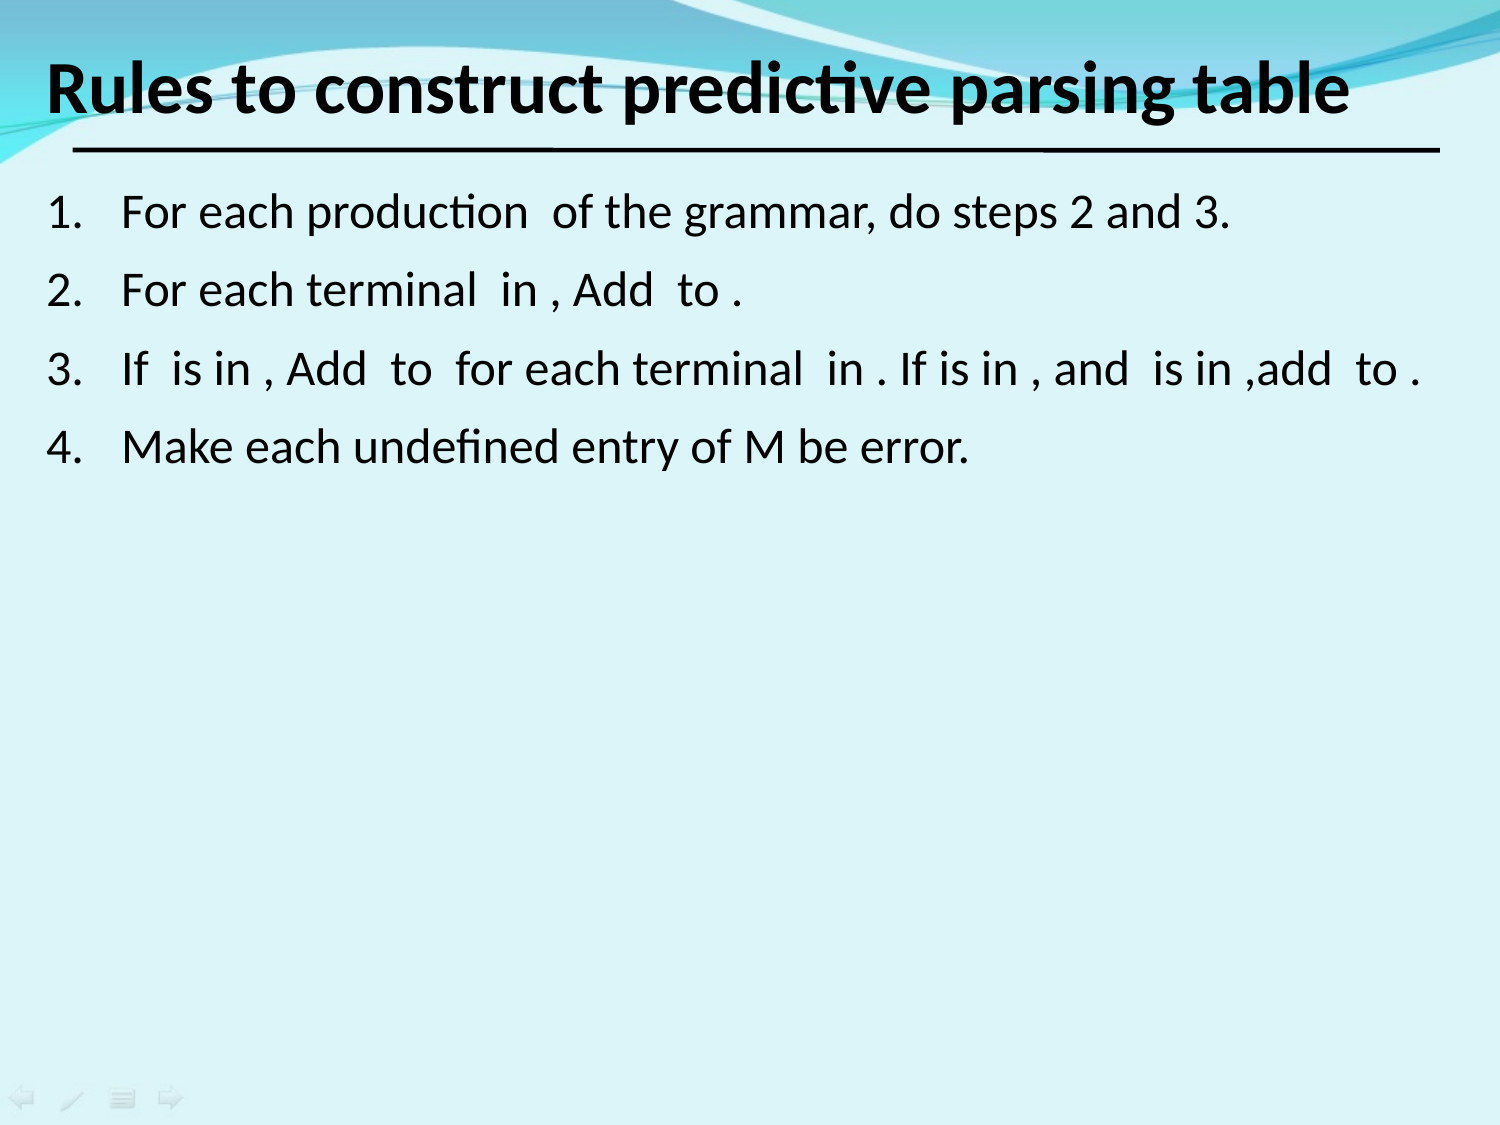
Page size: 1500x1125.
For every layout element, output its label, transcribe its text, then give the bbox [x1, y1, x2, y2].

title Rules to construct predictive parsing table [31, 17, 1469, 150]
picture [0, 0, 1500, 1125]
